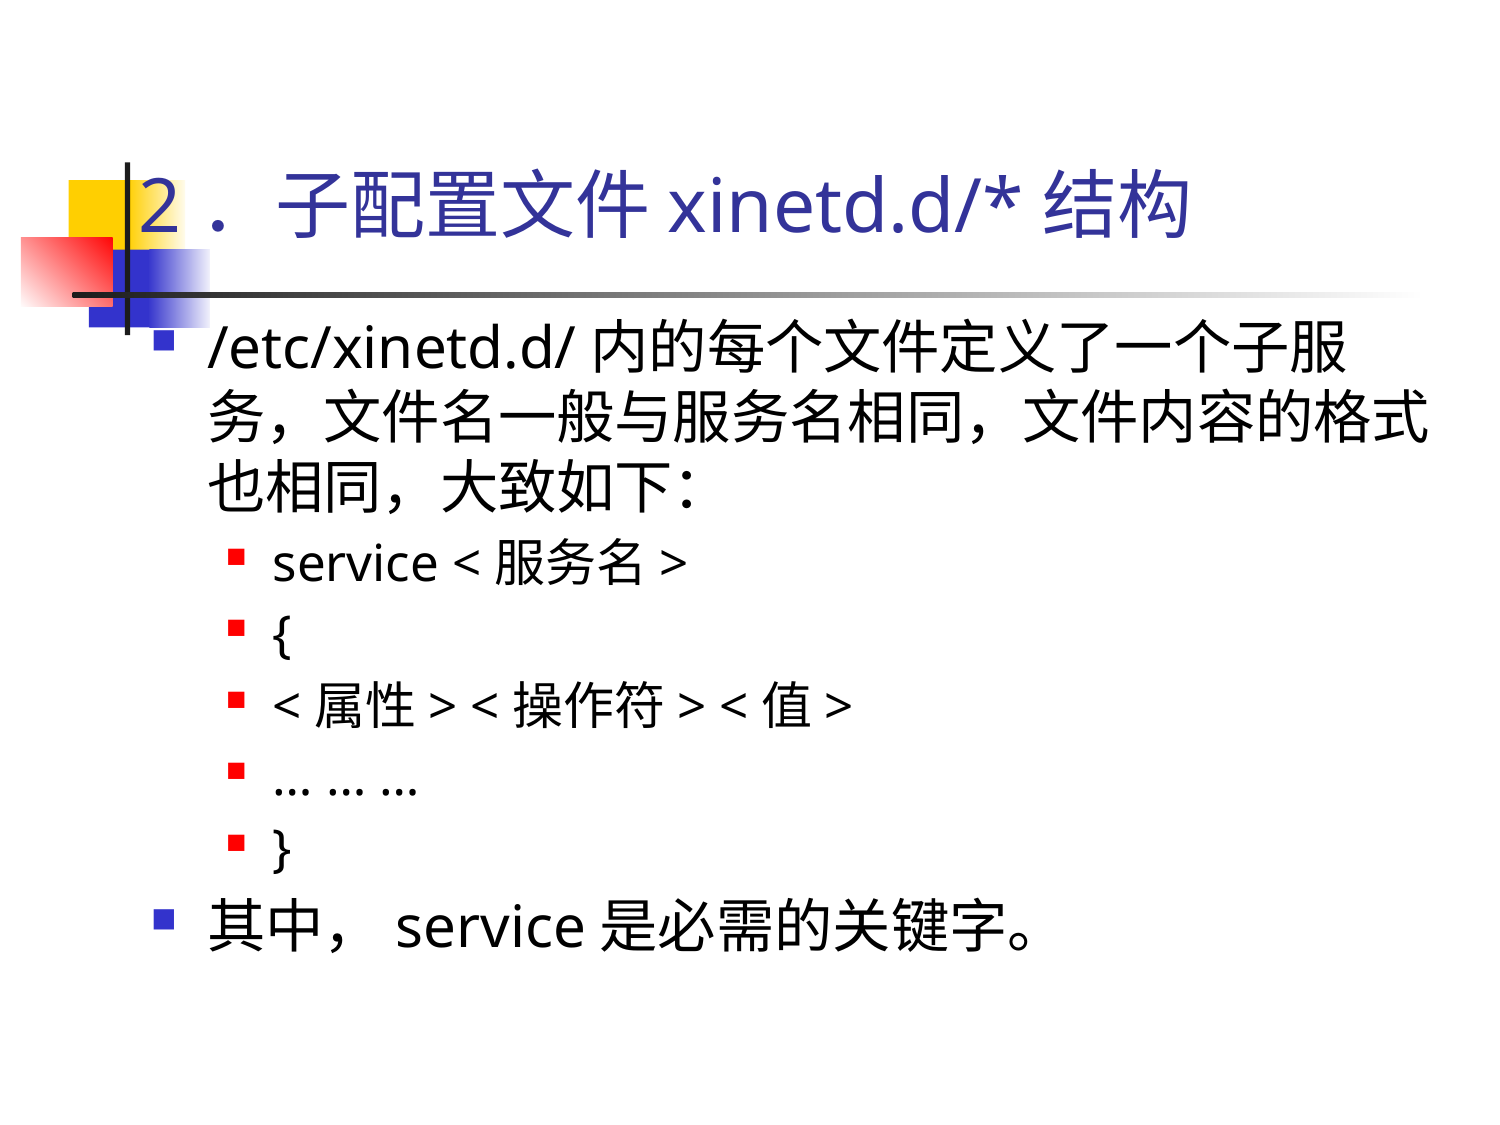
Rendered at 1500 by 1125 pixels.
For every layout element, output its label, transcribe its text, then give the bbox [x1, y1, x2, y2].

list /etc/xinetd.d/内的每个文件定义了一个子服务，文件名一般与服务名相同，文件内容的格式也相同，大致如下： service <服务名> { <属性> <操作符> <值> … … … } 其中，service是必需的关键字。 [135, 302, 1469, 1024]
title 2．子配置文件xinetd.d/*结构 [123, 66, 1462, 256]
